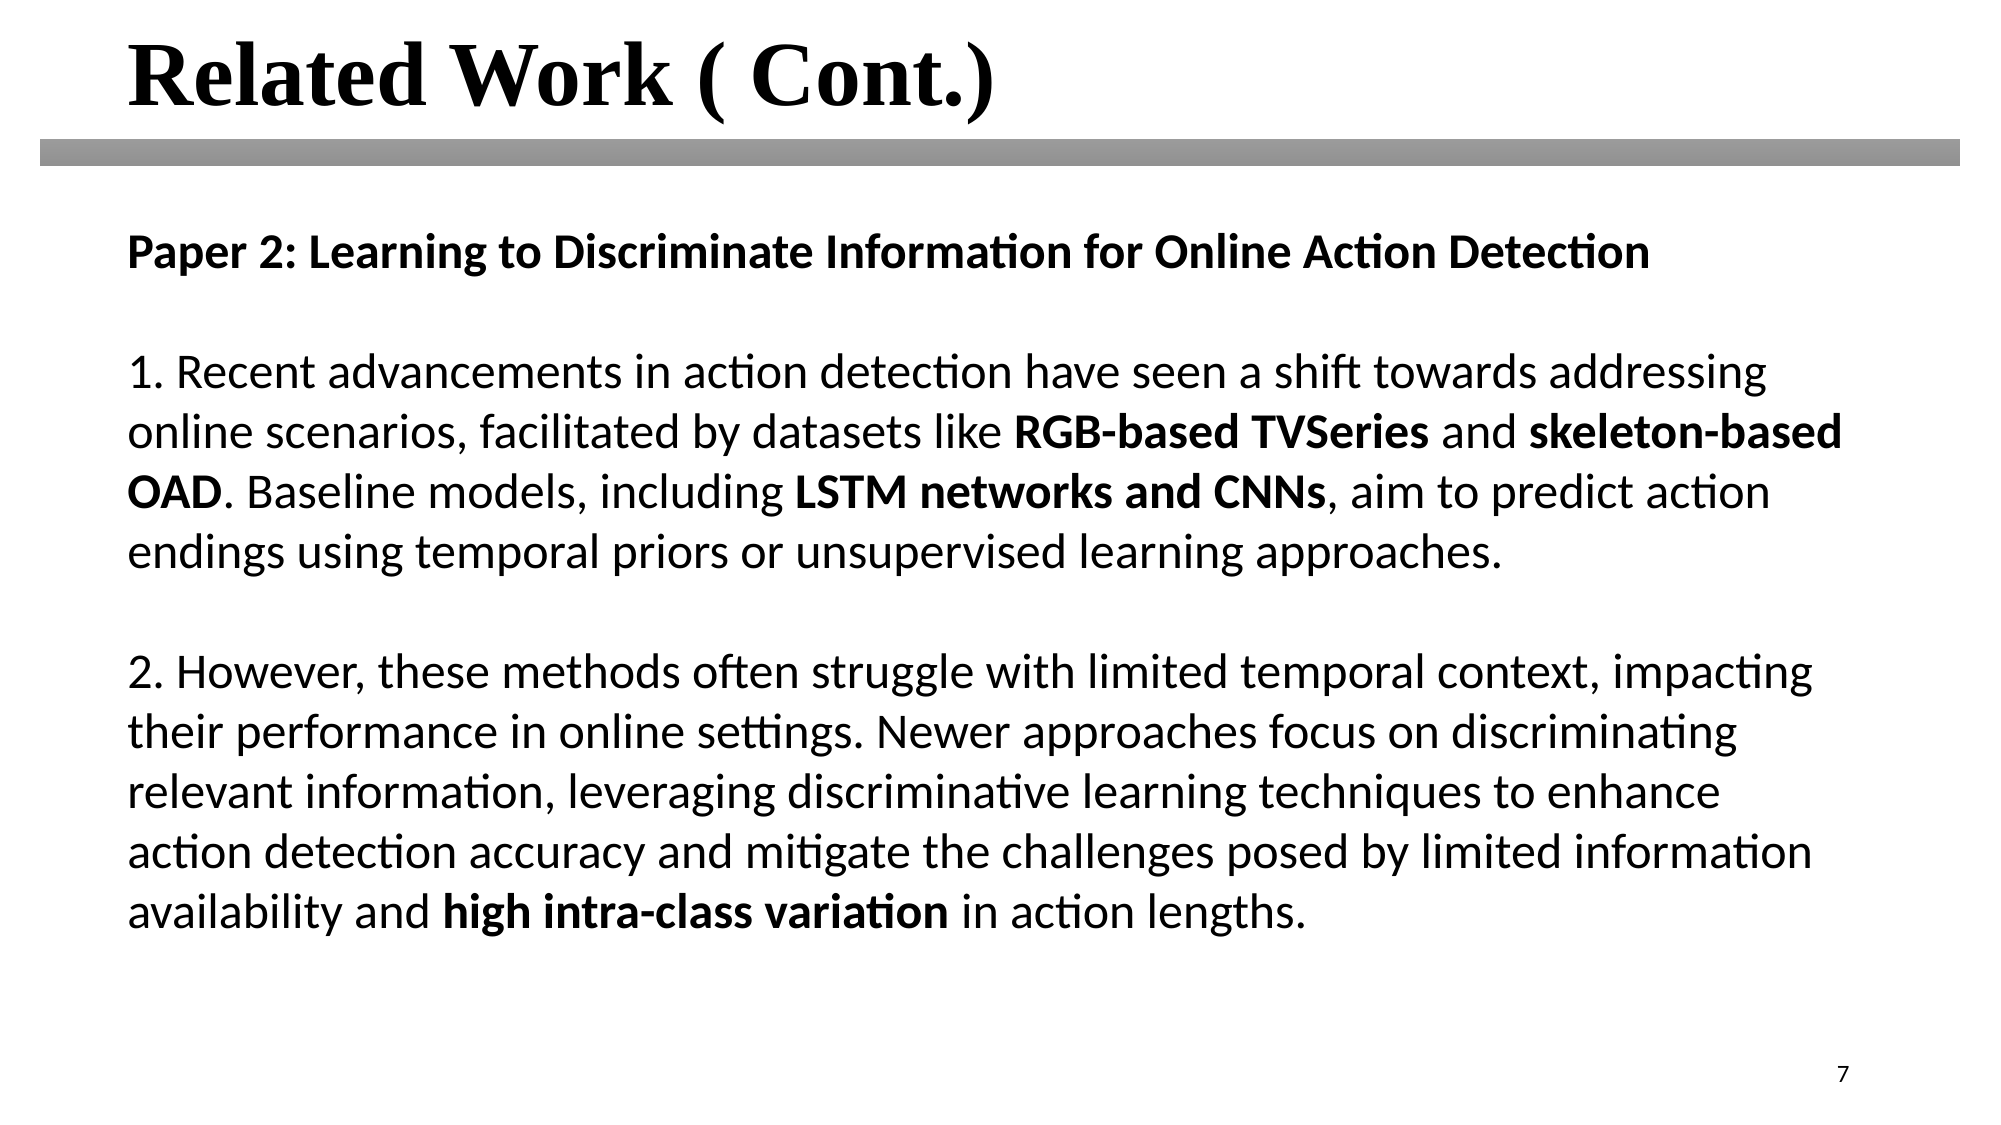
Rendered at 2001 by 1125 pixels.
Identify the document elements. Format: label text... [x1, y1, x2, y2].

slide_number 7 [1414, 1042, 1865, 1103]
text_box Related Work ( Cont.) [112, 19, 1161, 138]
text_box [39, 138, 1961, 167]
text_box Paper 2: Learning to Discriminate Information for Online Action Detection 1. Recent advancements in action detection have seen a shift towards addressing online scenarios, facilitated by datasets like RGB-based TVSeries and skeleton-based OAD. Baseline models, including LSTM networks and CNNs, aim to predict action endings using temporal priors or unsupervised learning approaches. 2. However, these methods often struggle with limited temporal context, impacting their performance in online settings. Newer approaches focus on discriminating relevant information, leveraging discriminative learning techniques to enhance action detection accuracy and mitigate the challenges posed by limited information availability and high intra-class variation in action lengths. [112, 211, 1865, 947]
